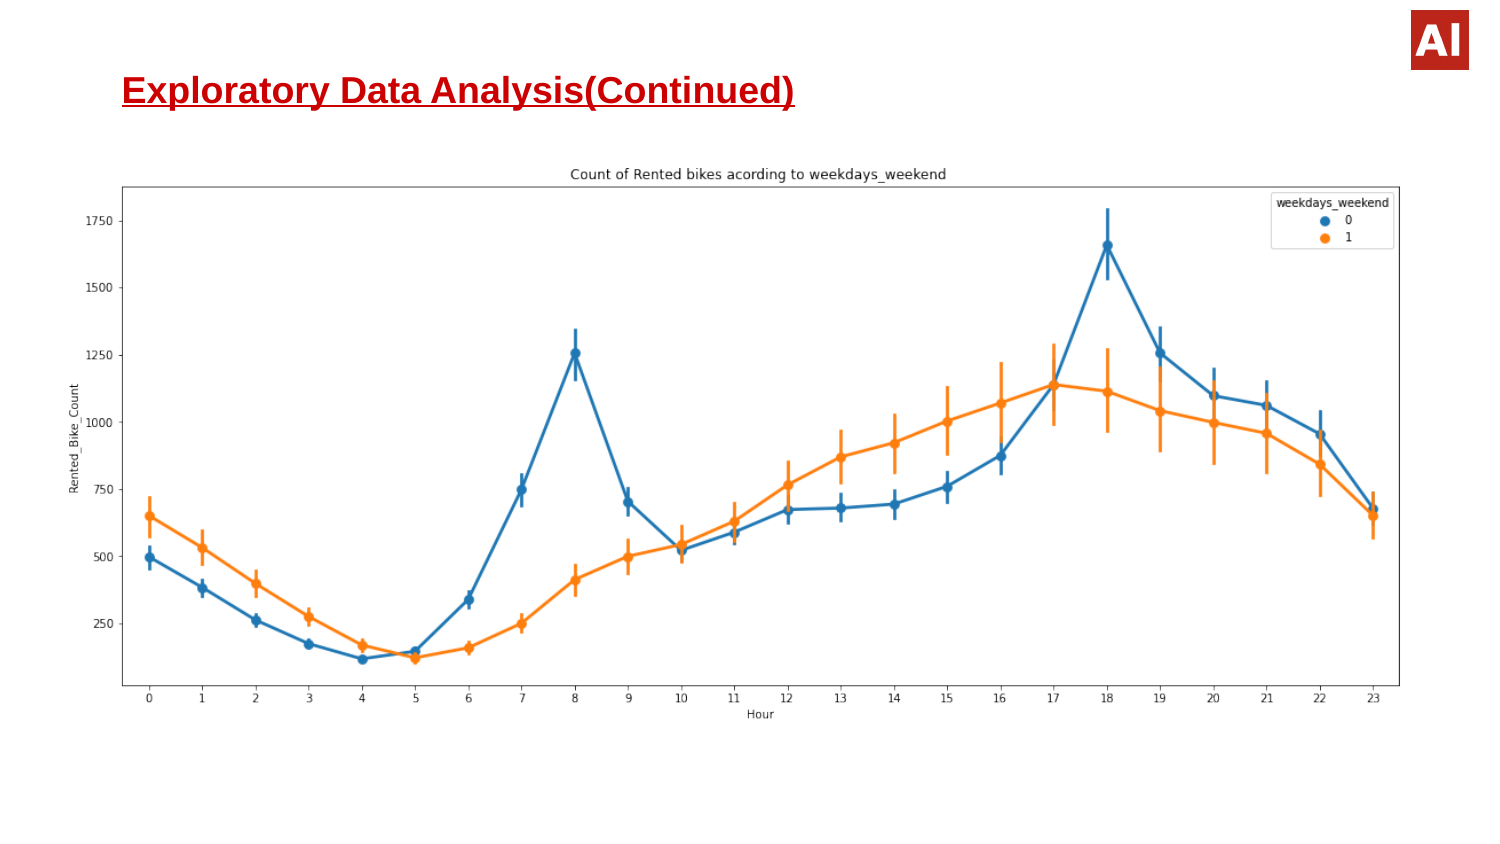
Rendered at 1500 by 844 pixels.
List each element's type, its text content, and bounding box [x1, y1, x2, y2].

text_box Exploratory Data Analysis(Continued) [106, 58, 855, 119]
picture [1411, 10, 1469, 70]
picture [59, 160, 1407, 729]
